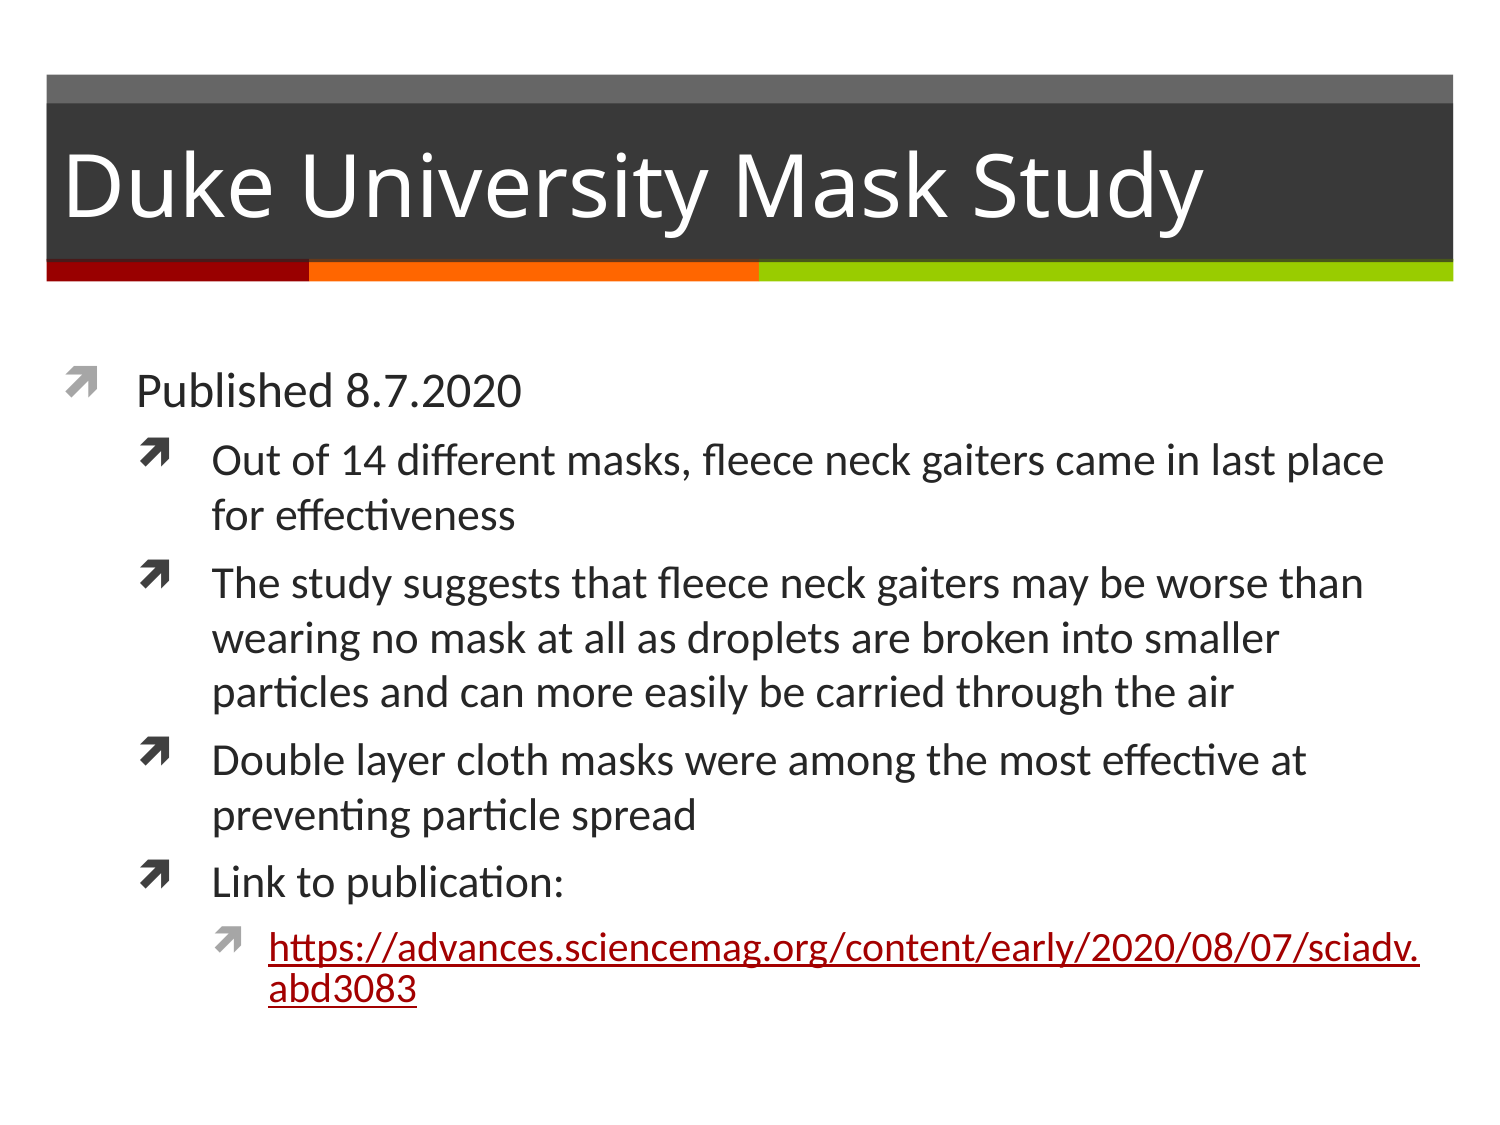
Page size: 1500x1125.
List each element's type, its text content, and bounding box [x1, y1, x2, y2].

title Duke University Mask Study [46, 103, 1454, 263]
list Published 8.7.2020 Out of 14 different masks, fleece neck gaiters came in last place for effectiveness The study suggests that fleece neck gaiters may be worse than wearing no mask at all as droplets are broken into smaller particles and can more easily be carried through the air Double layer cloth masks were among the most effective at preventing particle spread Link to publication: https://advances.sciencemag.org/content/early/2020/08/07/sciadv.abd3083 [46, 350, 1454, 1089]
